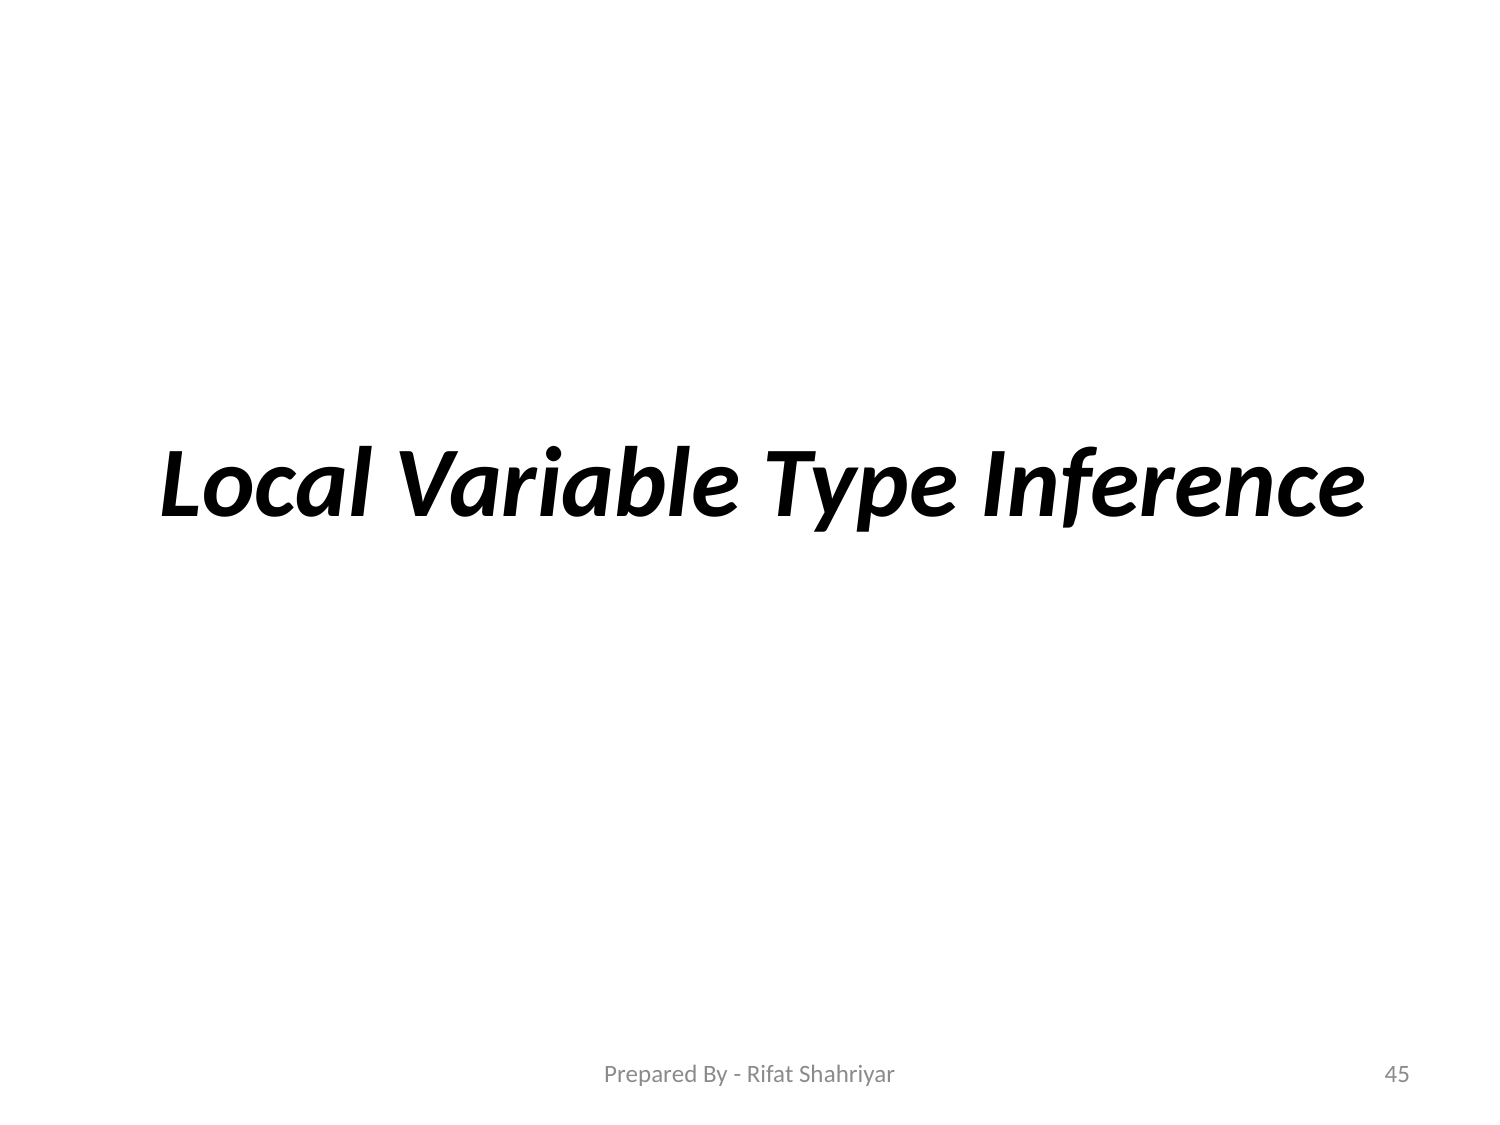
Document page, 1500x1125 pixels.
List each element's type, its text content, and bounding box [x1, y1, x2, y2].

text_box Local Variable Type Inference [99, 416, 1425, 537]
footer Prepared By - Rifat Shahriyar [512, 1042, 988, 1103]
slide_number 45 [1074, 1042, 1425, 1103]
